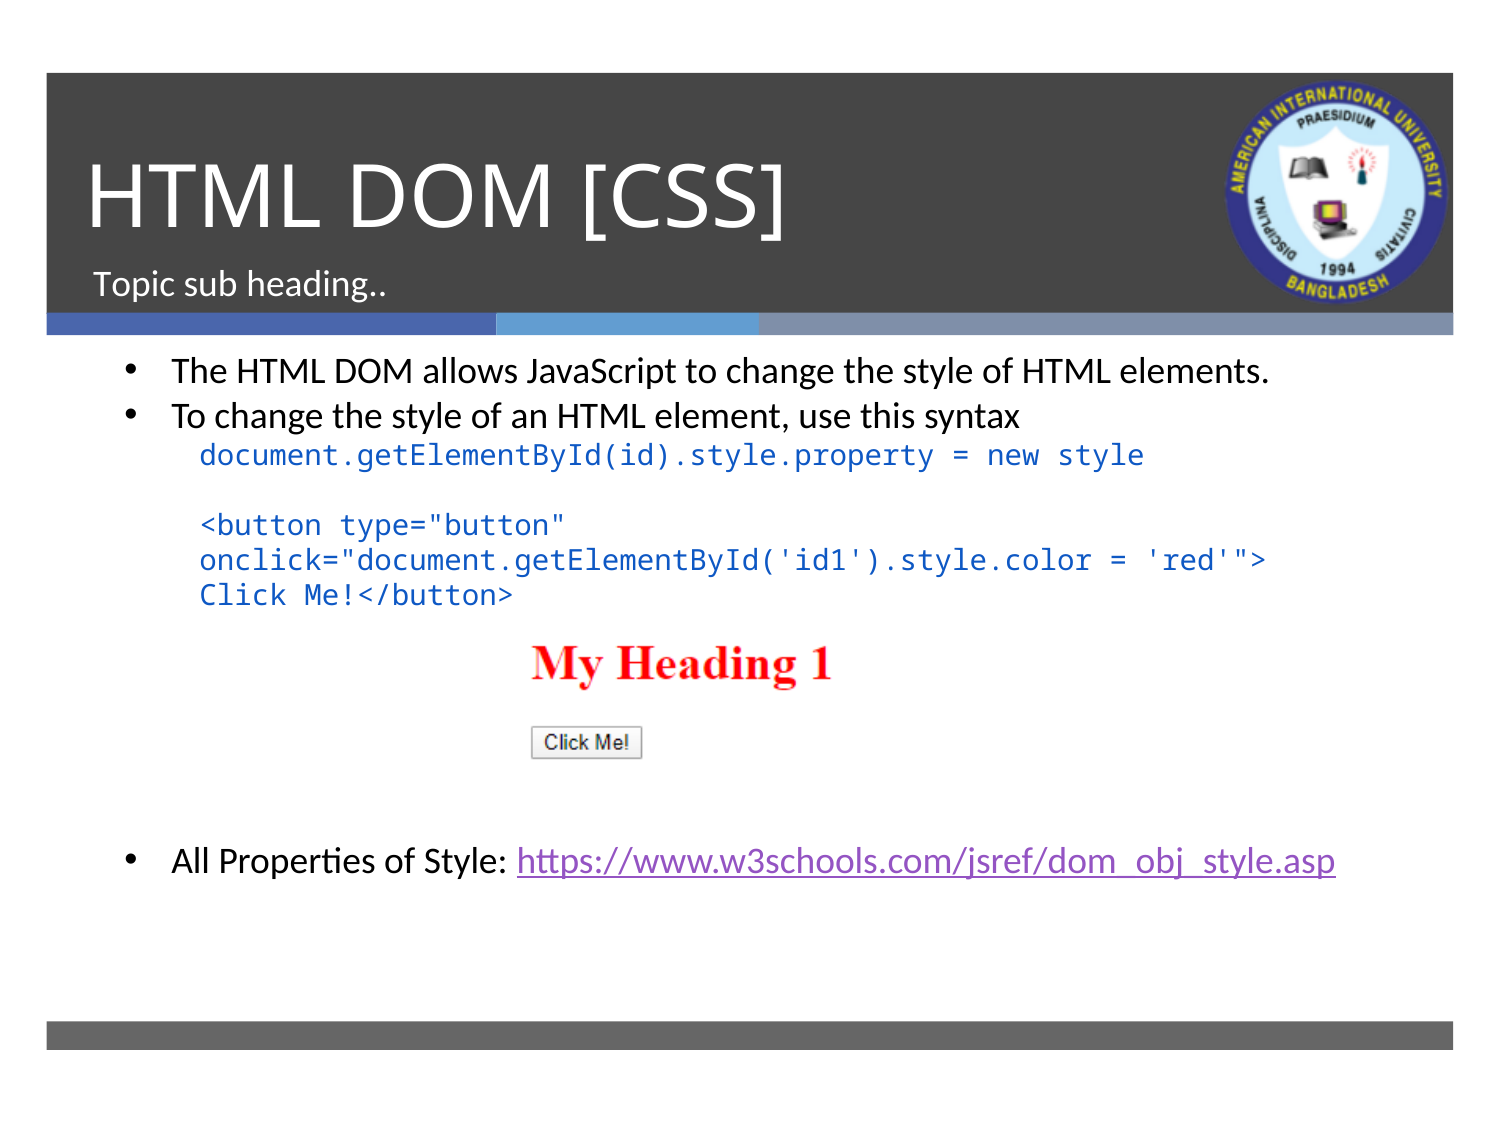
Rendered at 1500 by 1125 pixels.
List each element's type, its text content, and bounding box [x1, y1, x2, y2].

picture [1351, 75, 1454, 310]
subtitle Topic sub heading.. [78, 251, 1351, 331]
title HTML DOM [CSS] [69, 73, 1351, 253]
picture [521, 615, 865, 787]
text_box The HTML DOM allows JavaScript to change the style of HTML elements. To change the style of an HTML element, use this syntax document.getElementById(id).style.property = new style <button type="button" onclick="document.getElementById('id1').style.color = 'red'"> Click Me!</button> All Properties of Style: https://www.w3schools.com/jsref/dom_obj_style.asp [109, 338, 1463, 934]
